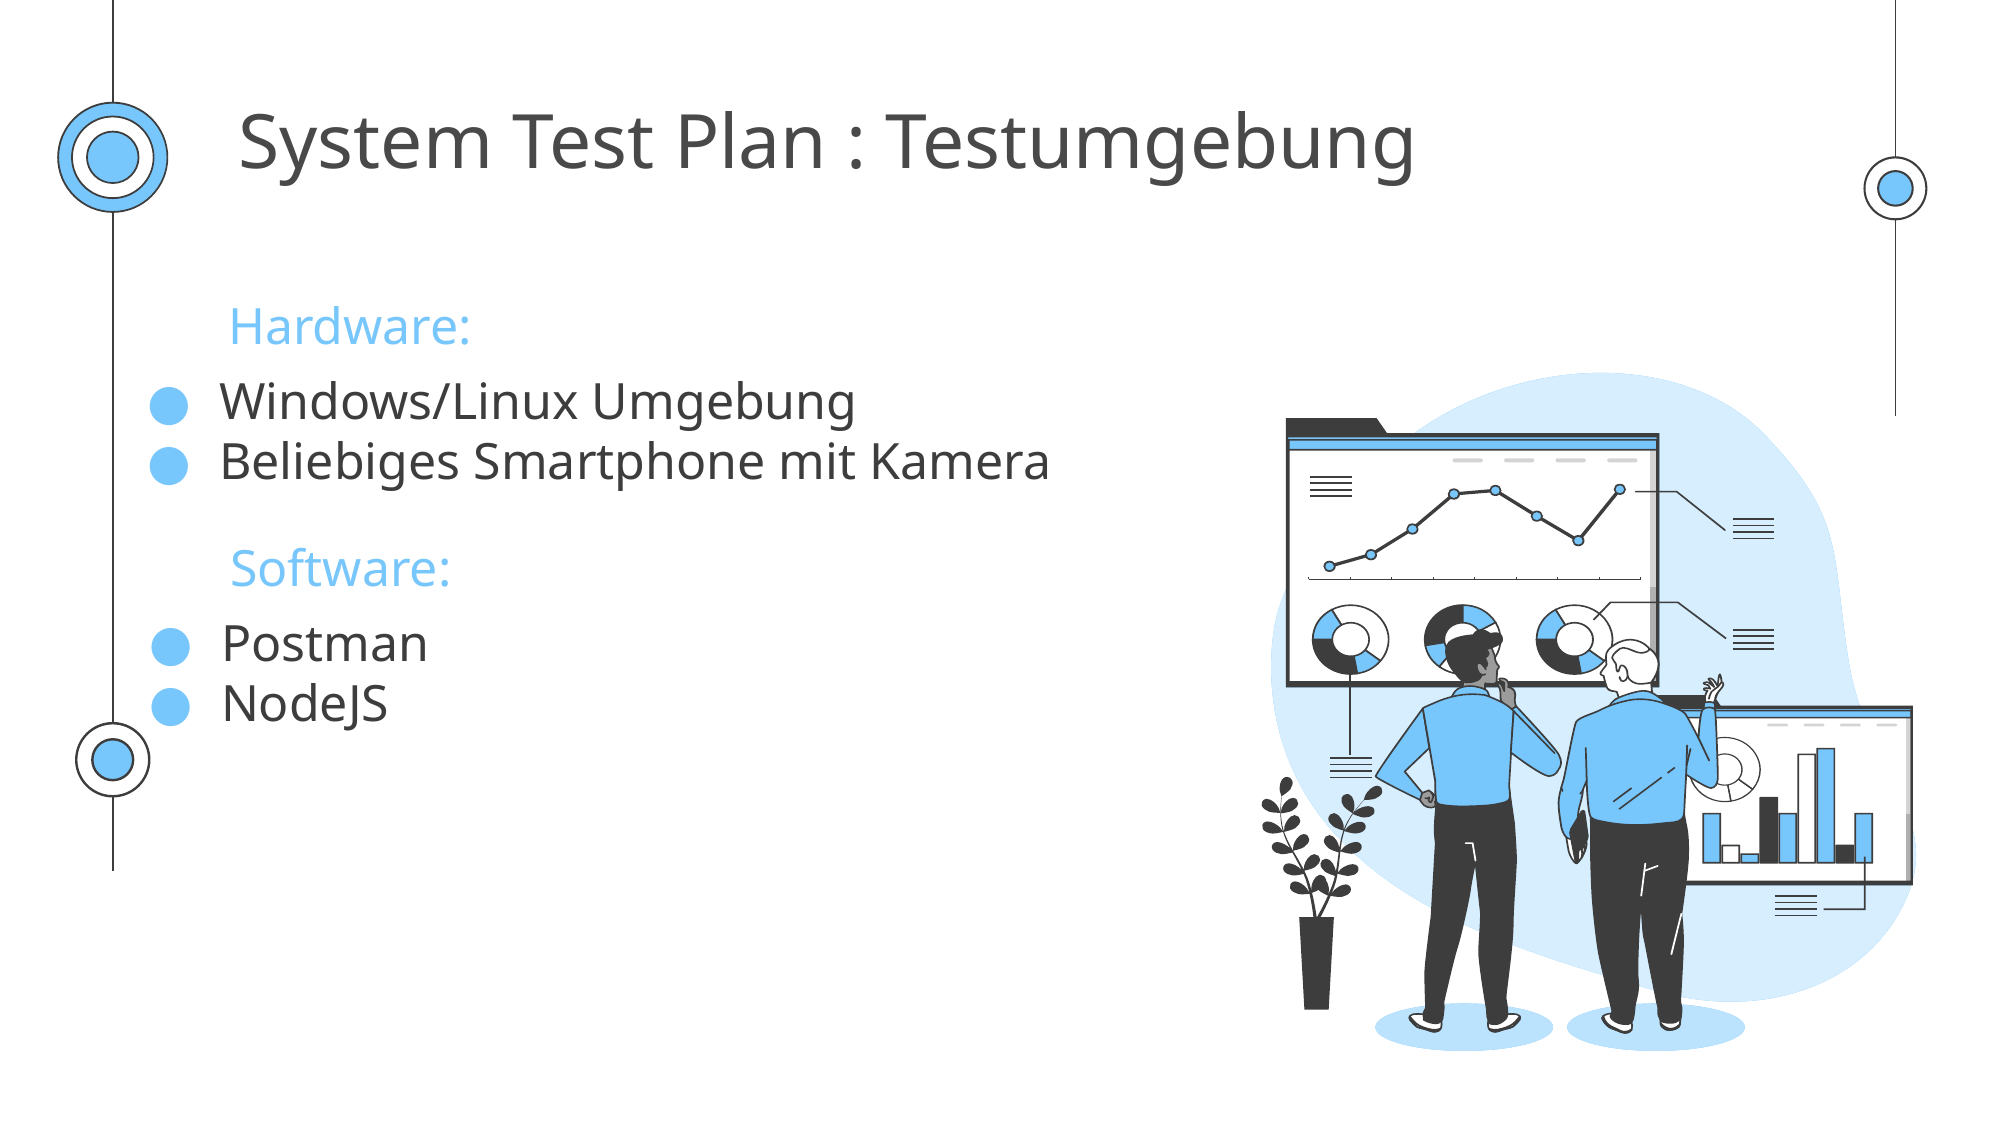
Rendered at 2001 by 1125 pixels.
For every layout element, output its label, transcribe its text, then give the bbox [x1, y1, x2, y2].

text_box Windows/Linux Umgebung Beliebiges Smartphone mit Kamera [104, 362, 1195, 498]
text_box Hardware: [208, 288, 811, 361]
text_box Software: [210, 529, 812, 602]
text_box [1247, 372, 1945, 1052]
title System Test Plan : Testumgebung [218, 73, 1596, 204]
text_box Postman NodeJS [106, 603, 1197, 739]
